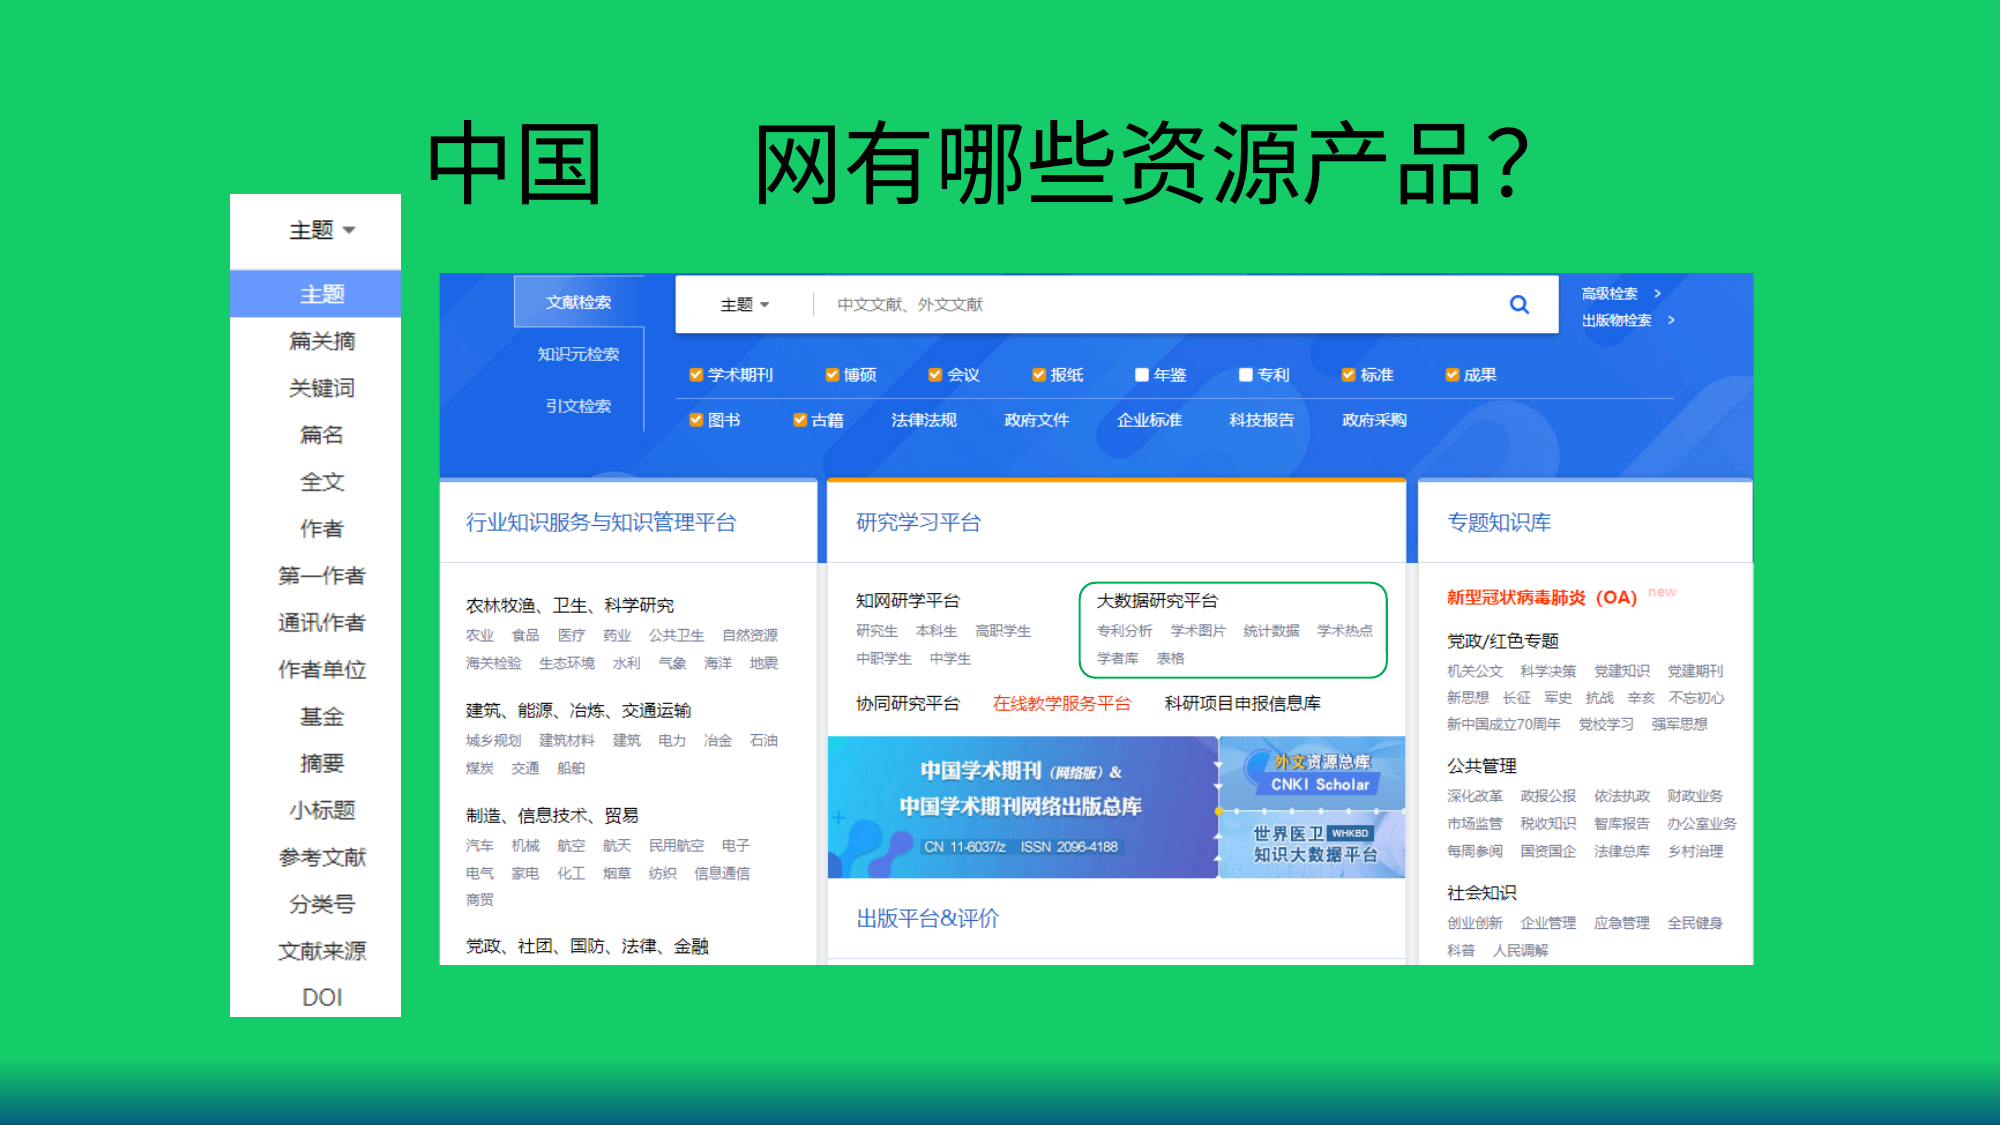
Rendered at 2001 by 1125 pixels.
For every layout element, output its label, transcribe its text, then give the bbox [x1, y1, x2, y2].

title 中国知网有哪些资源产品？ [99, 44, 1901, 233]
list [439, 273, 1754, 965]
picture [230, 194, 401, 1017]
